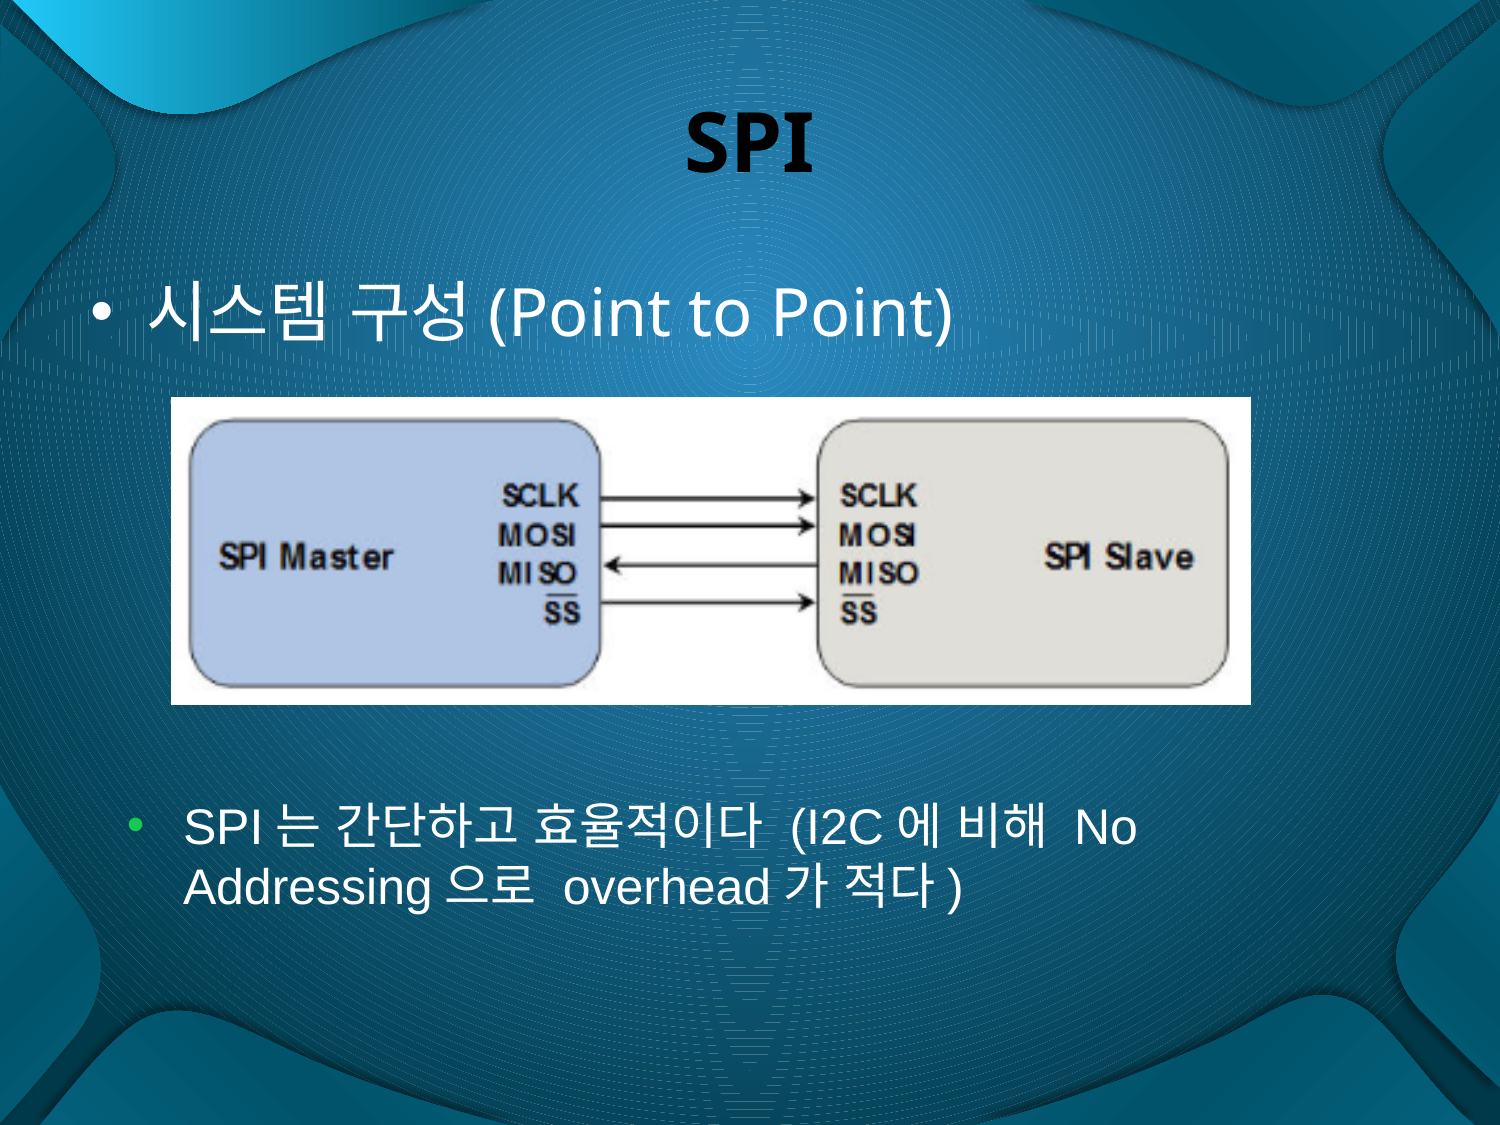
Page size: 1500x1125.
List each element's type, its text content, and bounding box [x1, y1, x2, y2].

text_box SPI는 간단하고 효율적이다 (I2C에 비해 No Addressing으로 overhead가 적다) [112, 786, 1409, 1013]
title SPI [75, 45, 1425, 233]
picture [171, 397, 1251, 705]
list 시스템 구성(Point to Point) [75, 262, 1425, 1005]
